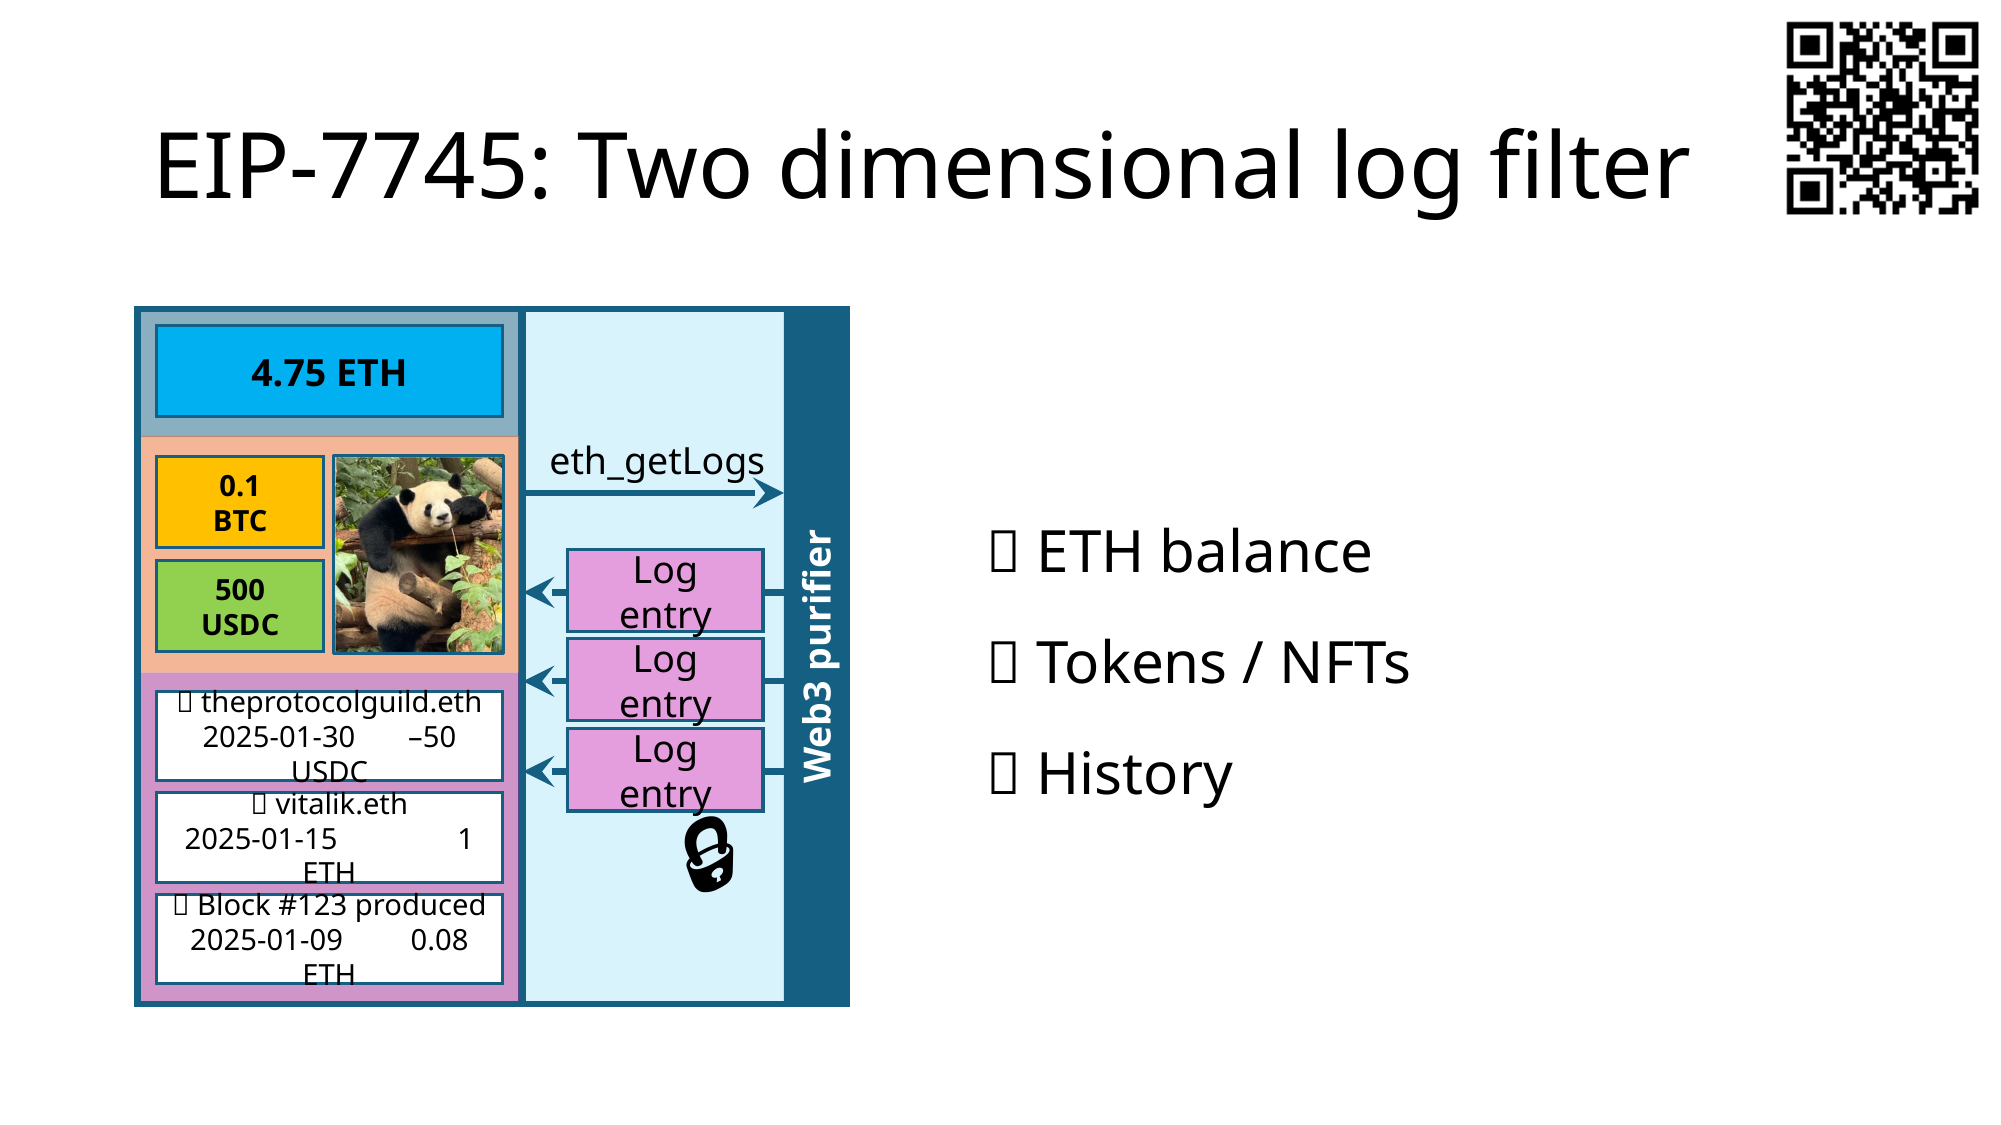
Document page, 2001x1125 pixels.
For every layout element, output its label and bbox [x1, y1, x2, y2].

text_box [136, 307, 972, 1006]
text_box [971, 728, 2000, 814]
text_box [971, 506, 2000, 592]
title [137, 59, 1863, 278]
text_box [971, 618, 2000, 703]
picture [1773, 9, 1993, 228]
picture [320, 470, 517, 639]
